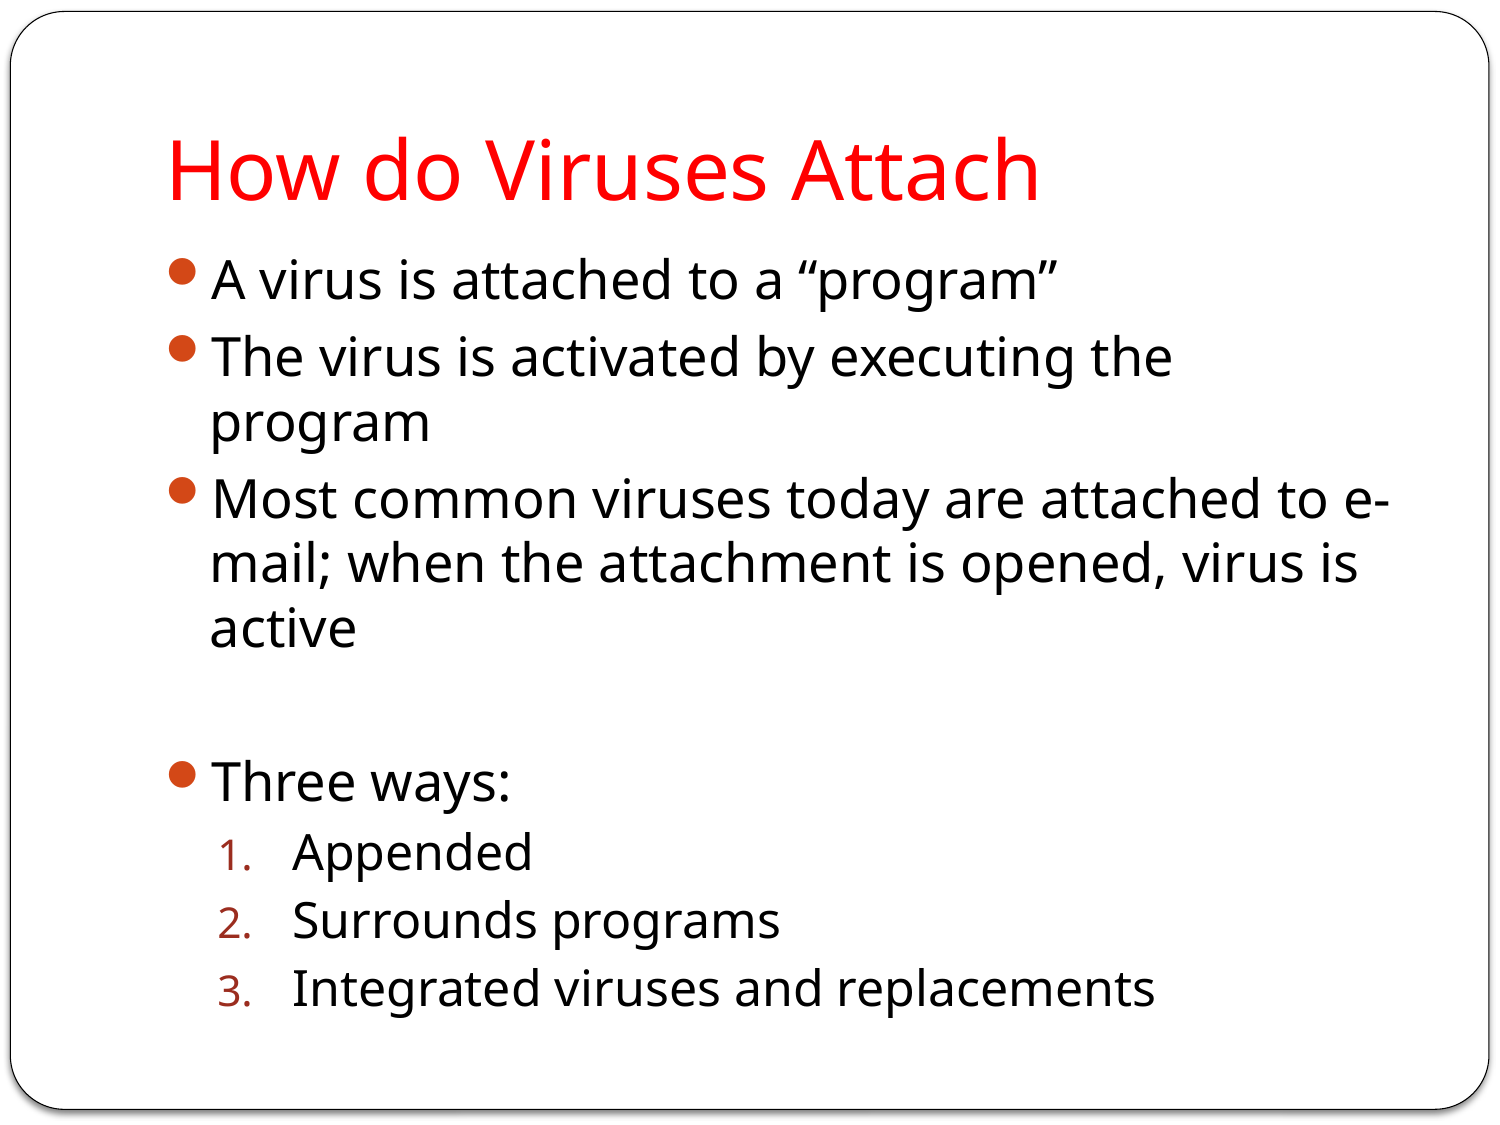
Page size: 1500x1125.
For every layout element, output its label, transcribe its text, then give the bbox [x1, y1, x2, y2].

list A virus is attached to a “program” The virus is activated by executing the program Most common viruses today are attached to e-mail; when the attachment is opened, virus is active Three ways: Appended Surrounds programs Integrated viruses and replacements [150, 237, 1425, 988]
title How do Viruses Attach [150, 45, 1425, 233]
